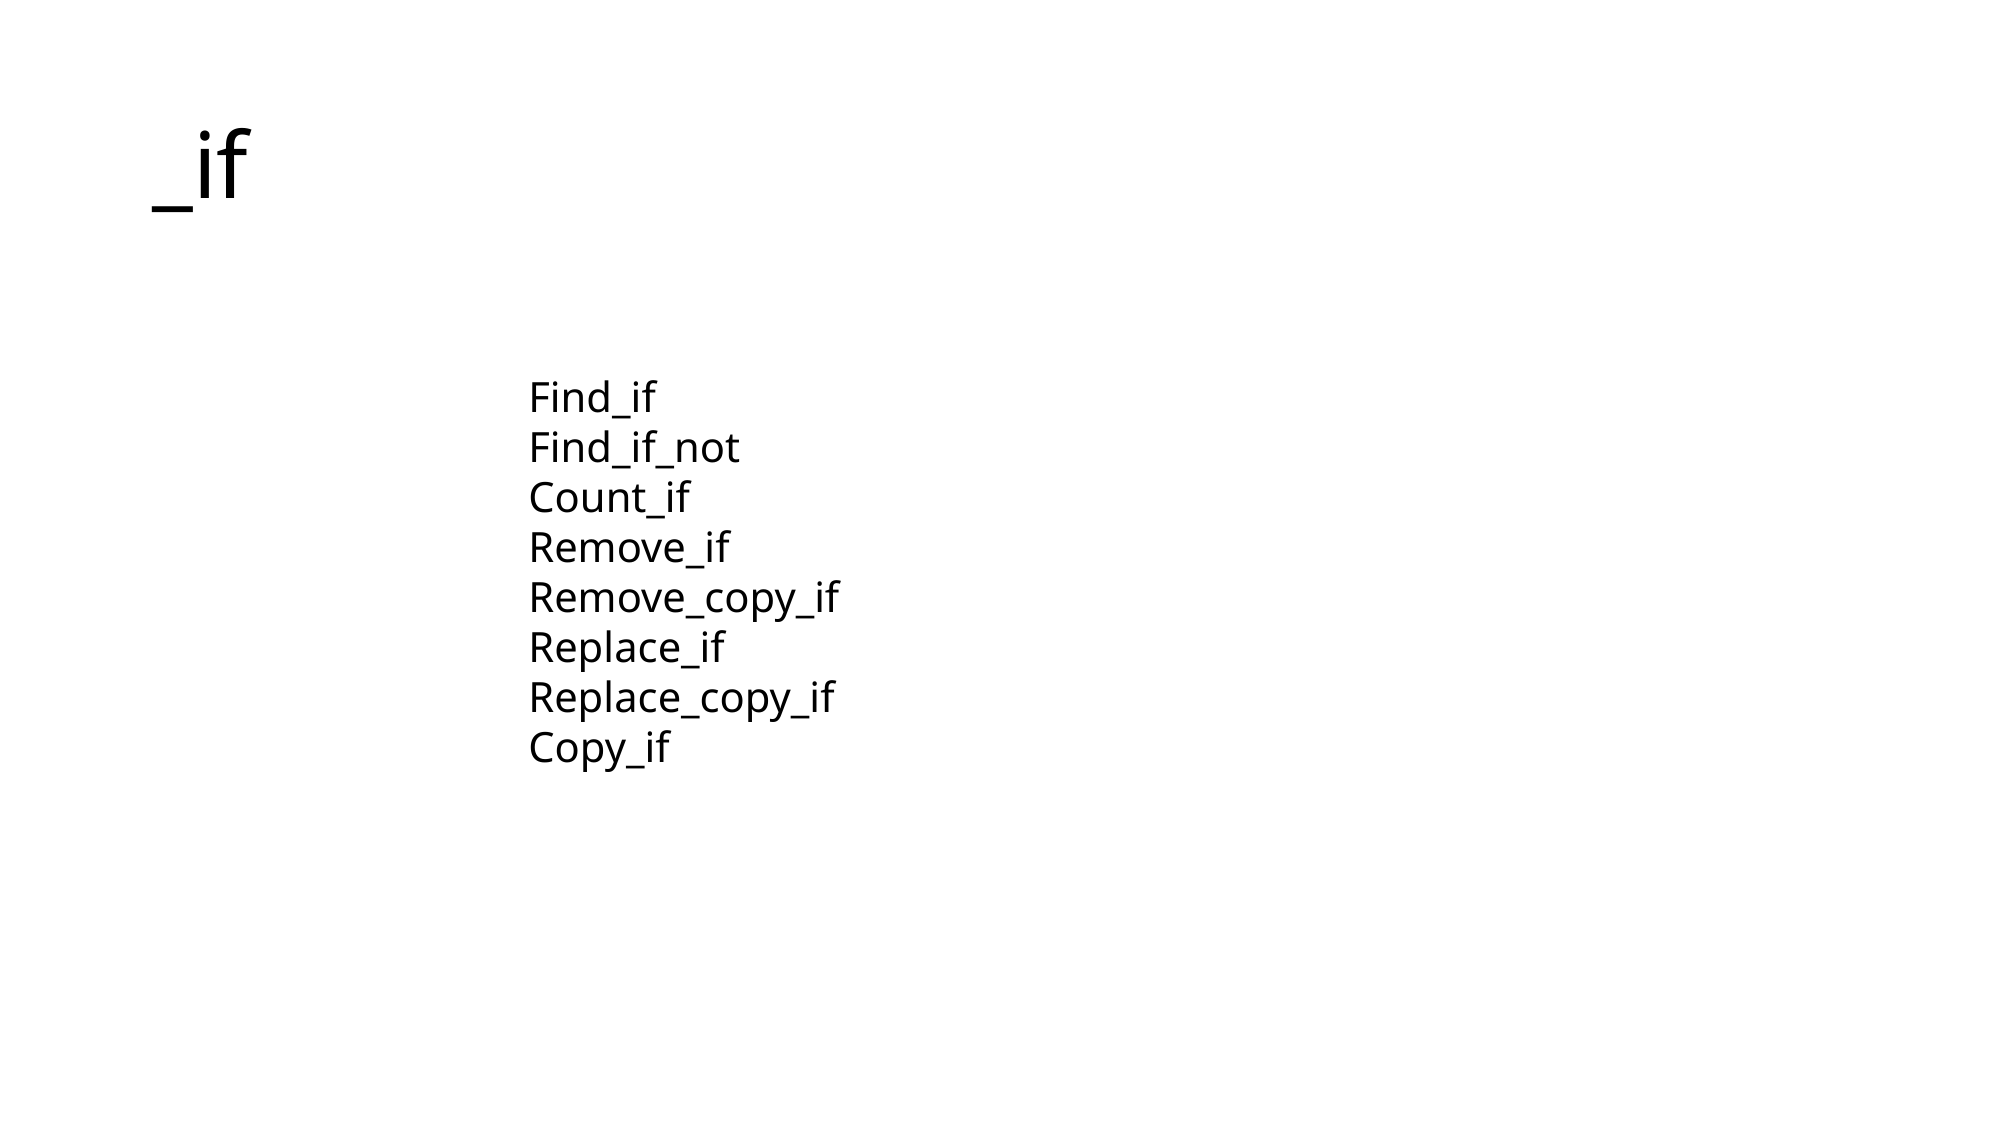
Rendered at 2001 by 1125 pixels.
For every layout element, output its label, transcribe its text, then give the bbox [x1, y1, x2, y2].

text_box Find_if Find_if_not Count_if Remove_if Remove_copy_if Replace_if Replace_copy_if Copy_if [513, 363, 1811, 779]
title _if [137, 59, 1863, 278]
